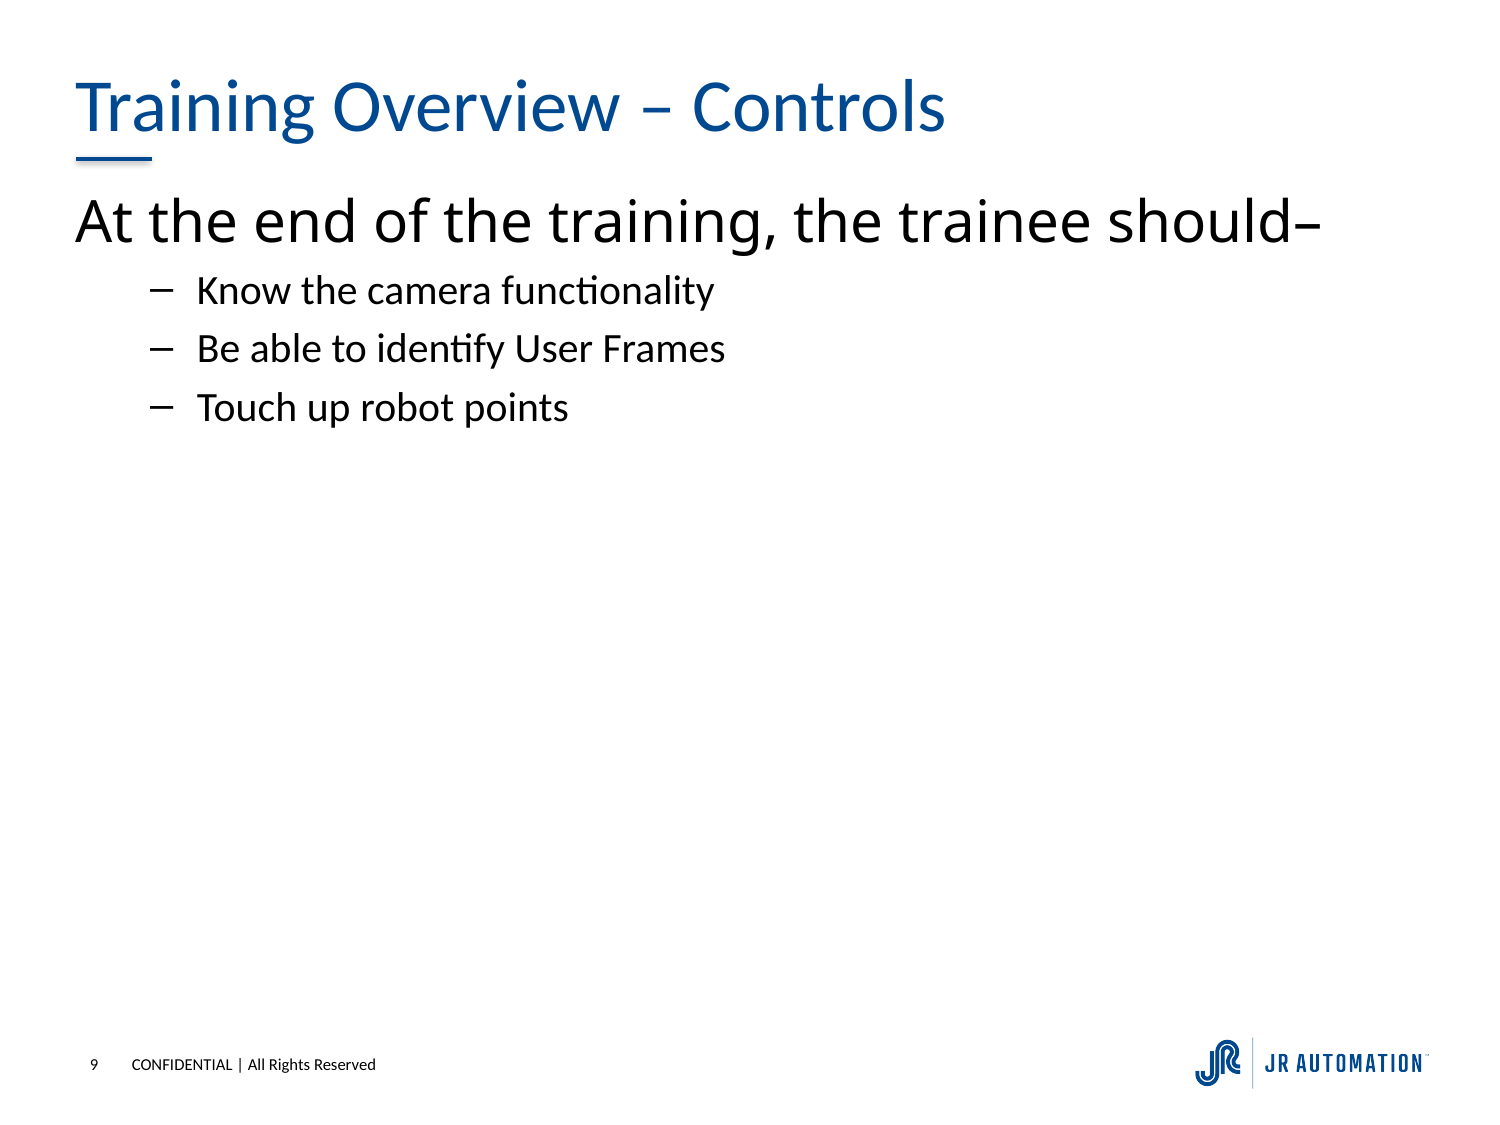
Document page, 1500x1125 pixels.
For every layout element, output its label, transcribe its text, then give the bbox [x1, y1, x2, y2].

title Training Overview – Controls [75, 45, 1425, 147]
picture [1183, 1025, 1441, 1101]
list At the end of the training, the trainee should– Know the camera functionality Be able to identify User Frames Touch up robot points [75, 184, 1425, 1005]
